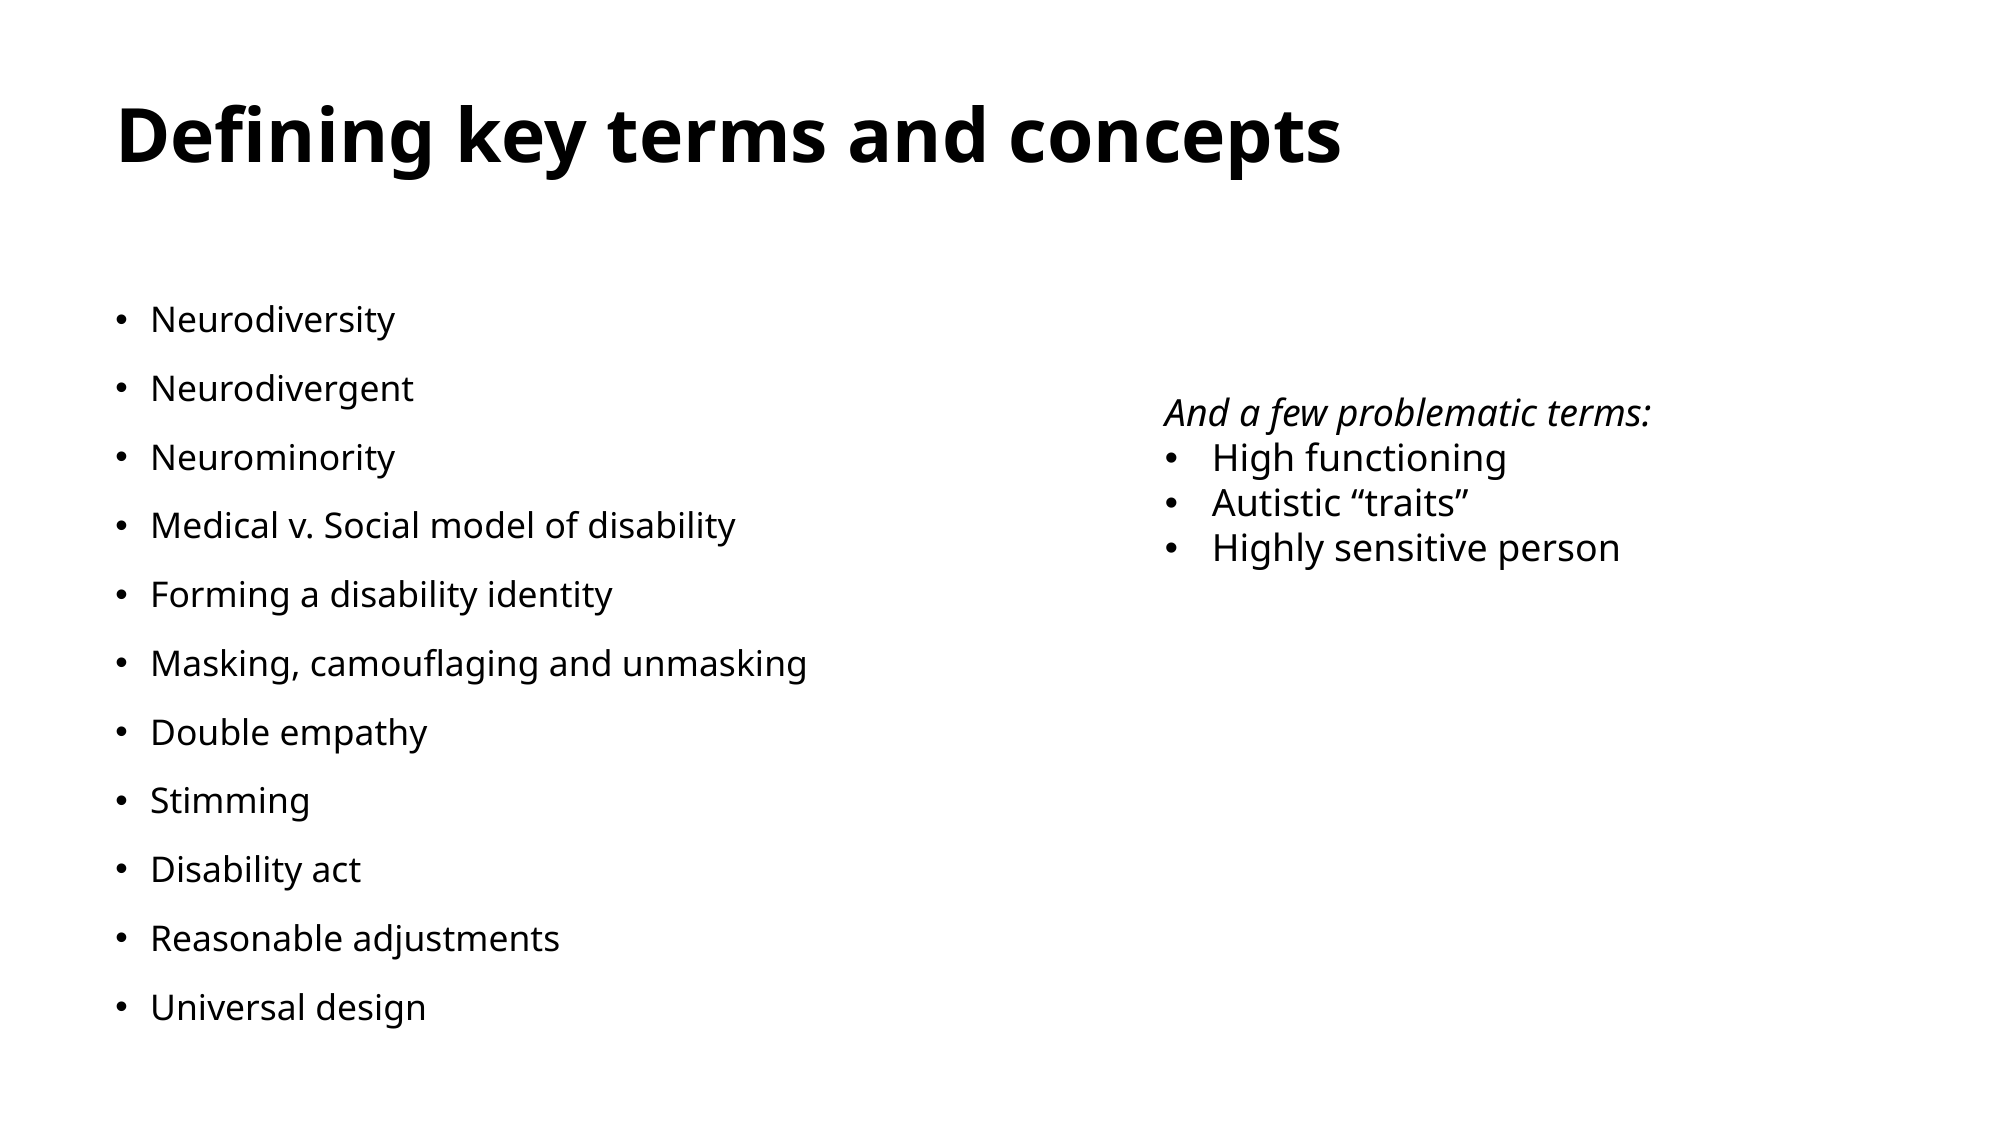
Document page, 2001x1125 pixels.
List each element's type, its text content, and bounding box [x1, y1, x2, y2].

list Neurodiversity Neurodivergent Neurominority Medical v. Social model of disability Forming a disability identity Masking, camouflaging and unmasking Double empathy Stimming Disability act Reasonable adjustments Universal design [100, 281, 1849, 1035]
text_box And a few problematic terms: High functioning Autistic “traits” Highly sensitive person [1150, 382, 1668, 577]
title Defining key terms and concepts [100, 90, 1849, 276]
